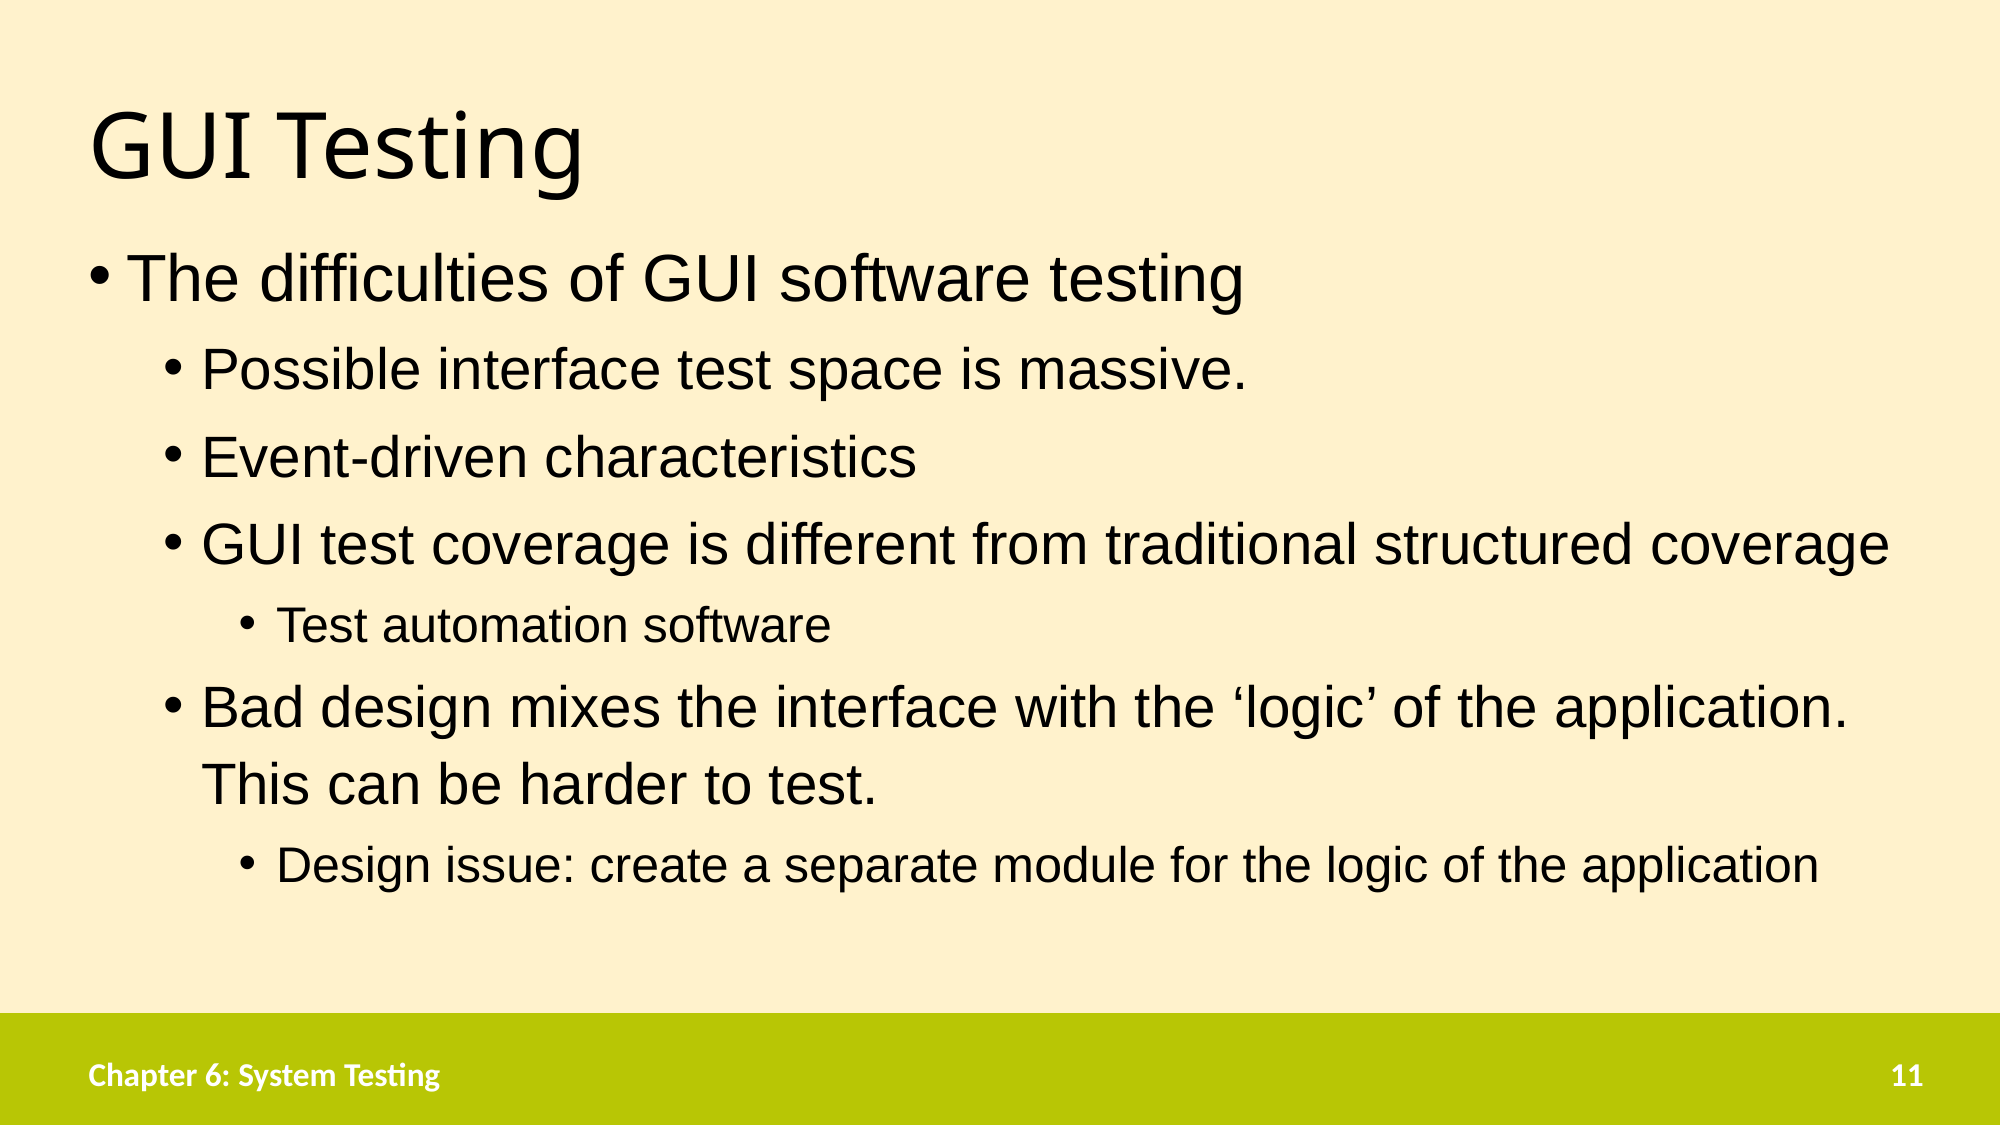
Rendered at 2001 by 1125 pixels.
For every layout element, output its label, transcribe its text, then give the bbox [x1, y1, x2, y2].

slide_number 11 [1412, 1042, 1939, 1103]
footer Chapter 6: System Testing [73, 1042, 1002, 1103]
list The difficulties of GUI software testing Possible interface test space is massive. Event-driven characteristics GUI test coverage is different from traditional structured coverage Test automation software Bad design mixes the interface with the ‘logic’ of the application. This can be harder to test. Design issue: create a separate module for the logic of the application [73, 218, 1939, 994]
title GUI Testing [73, 40, 1939, 218]
